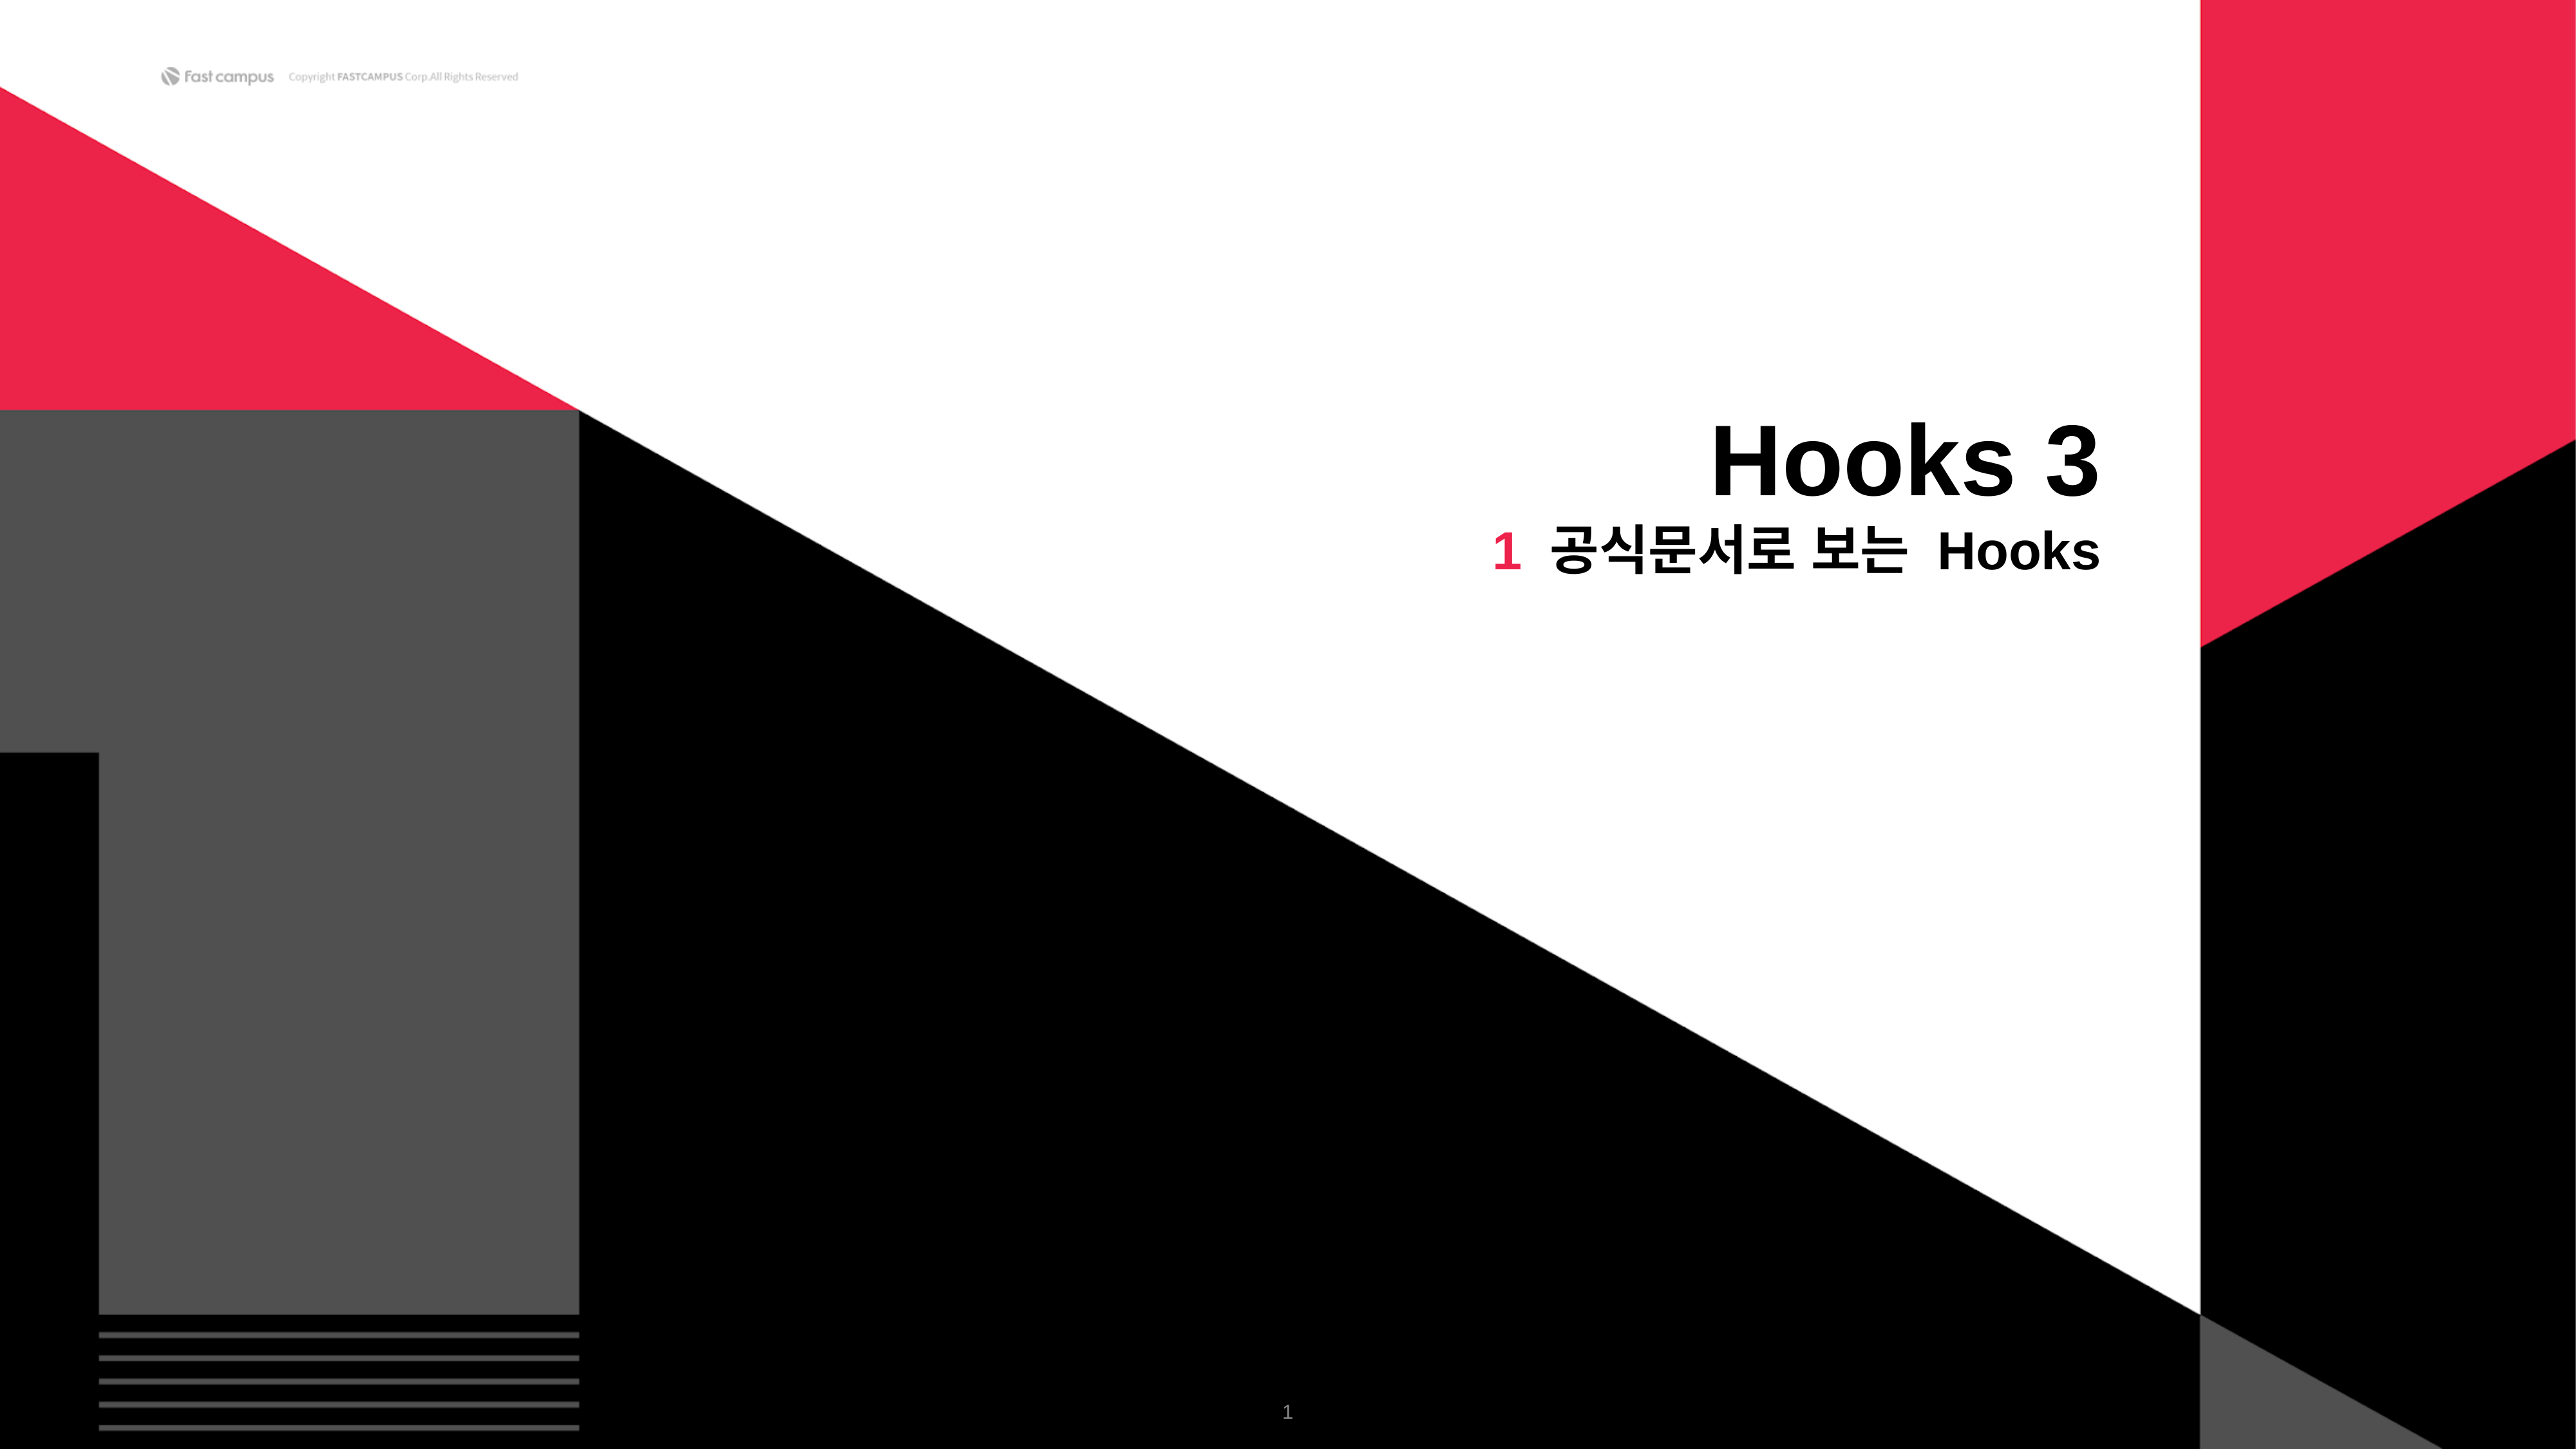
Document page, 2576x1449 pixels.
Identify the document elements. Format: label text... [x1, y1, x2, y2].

text_box Hooks 3 1 공식문서로 보는 Hooks [254, 390, 2107, 586]
picture [0, 0, 2576, 1449]
slide_number ‹#› [998, 1372, 1578, 1449]
